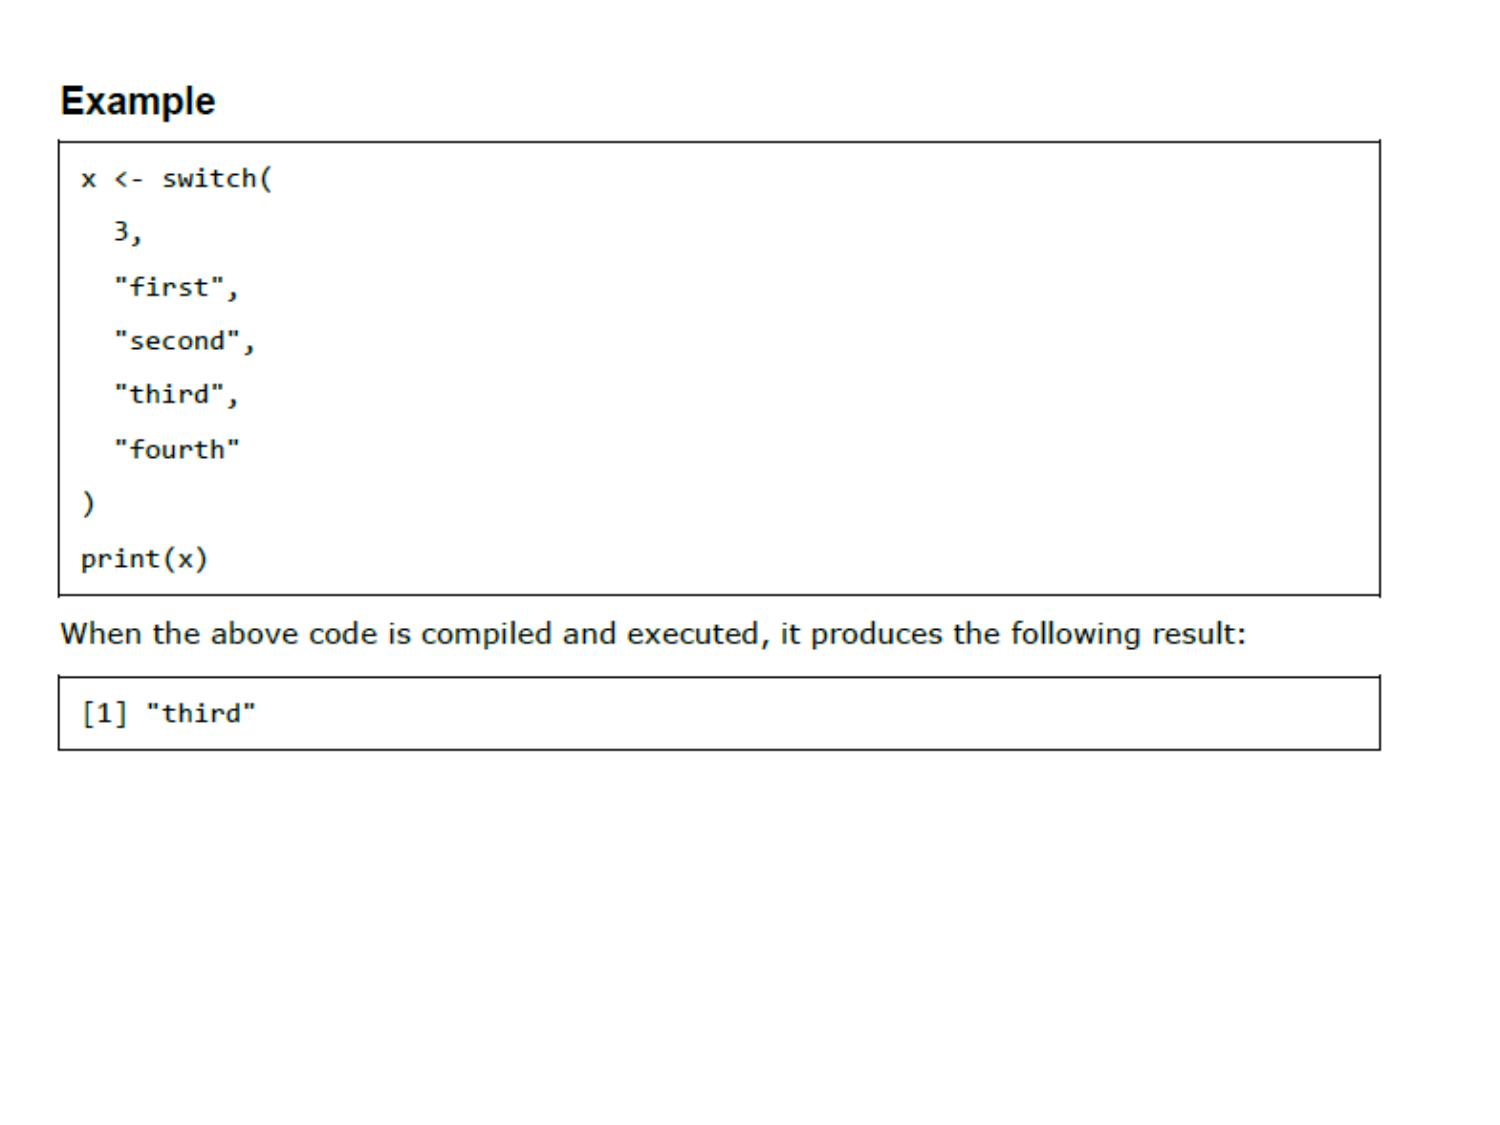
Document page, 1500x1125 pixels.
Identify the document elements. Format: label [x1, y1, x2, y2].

picture [29, 54, 1457, 799]
